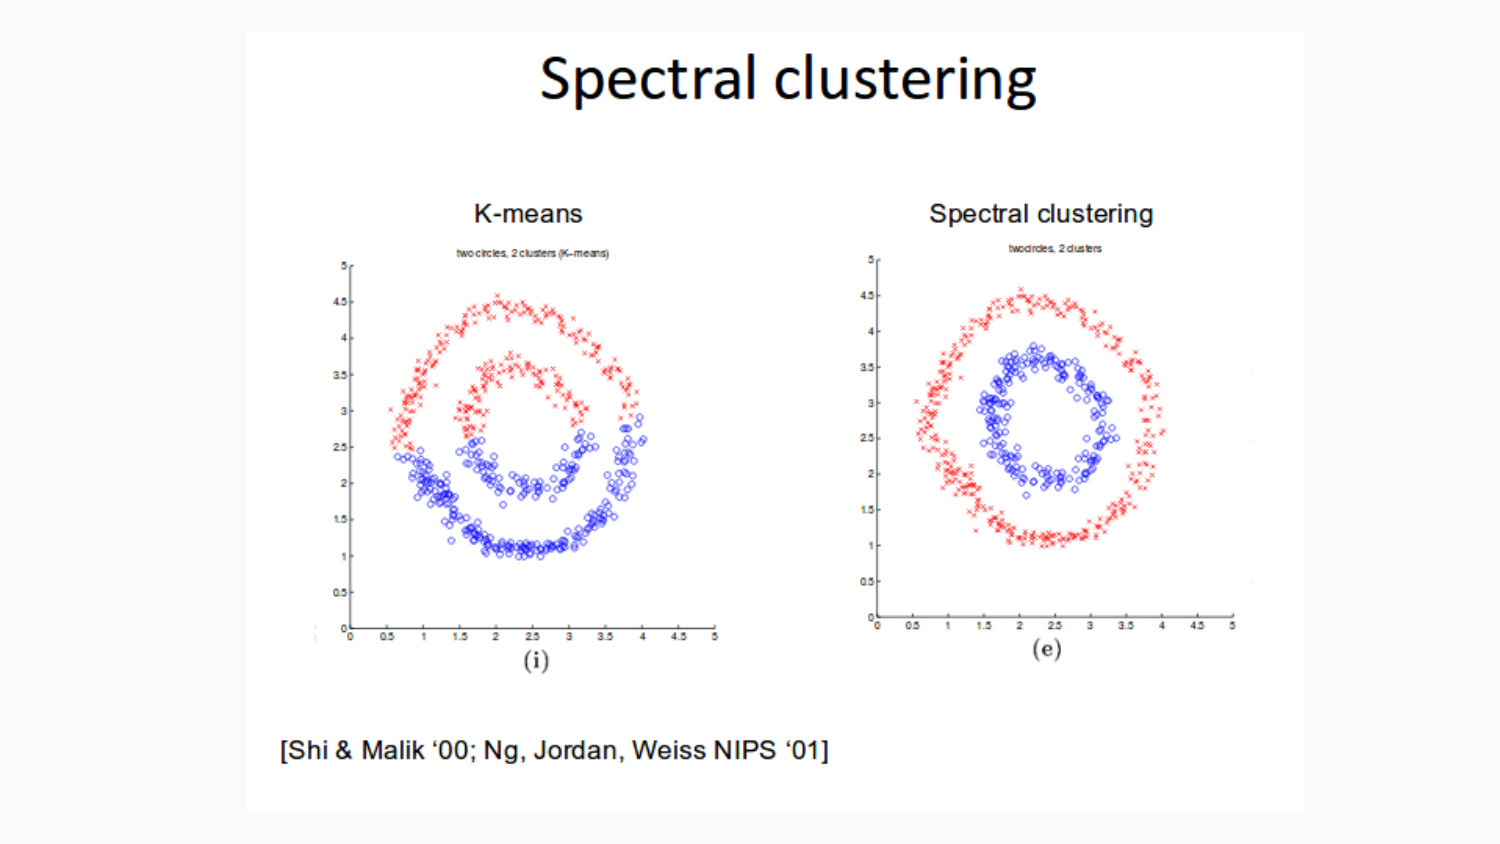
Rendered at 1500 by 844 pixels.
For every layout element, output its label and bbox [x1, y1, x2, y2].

picture [246, 32, 1305, 812]
